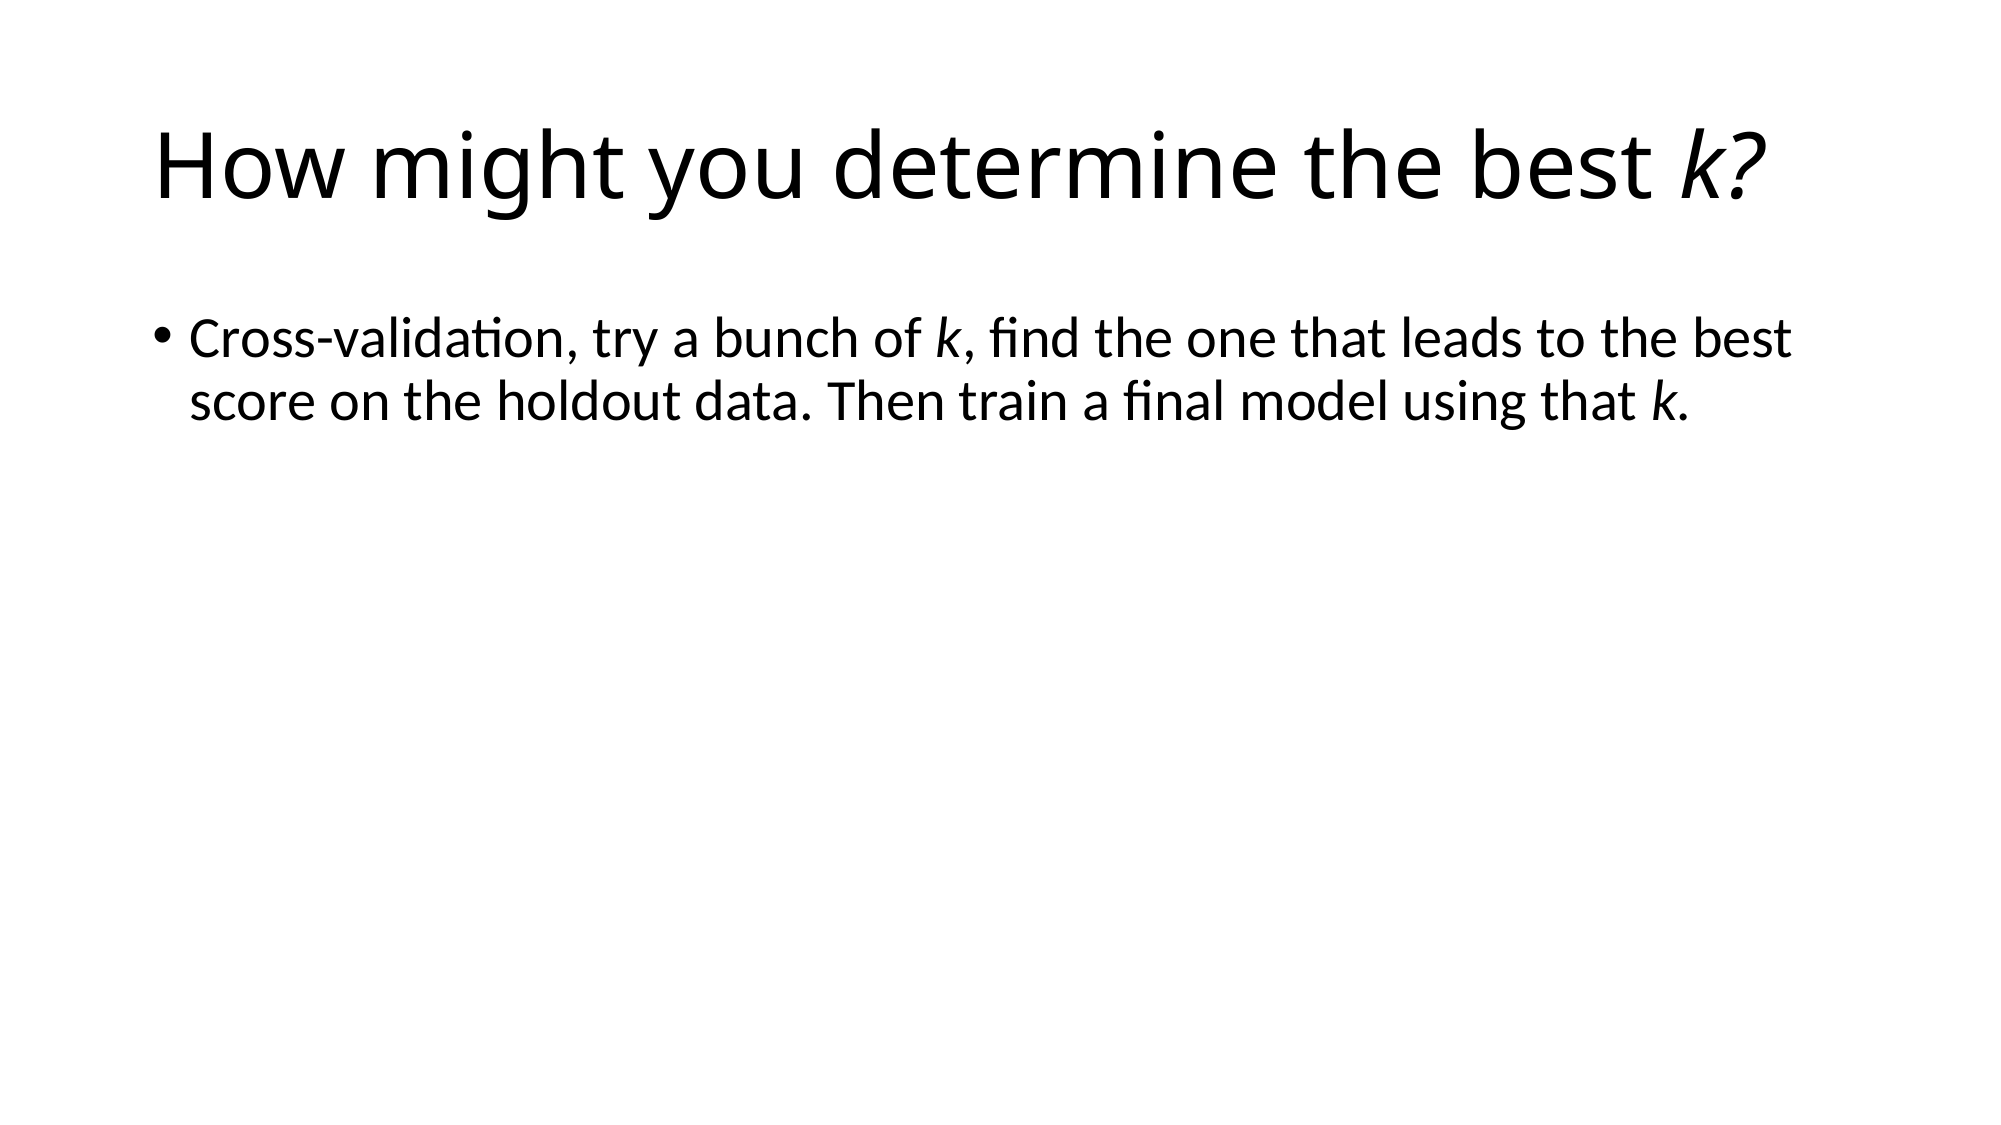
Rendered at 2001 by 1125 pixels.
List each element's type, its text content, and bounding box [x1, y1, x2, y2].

title How might you determine the best k? [137, 59, 1863, 278]
list Cross-validation, try a bunch of k, find the one that leads to the best score on the holdout data. Then train a final model using that k. [137, 299, 1863, 1014]
